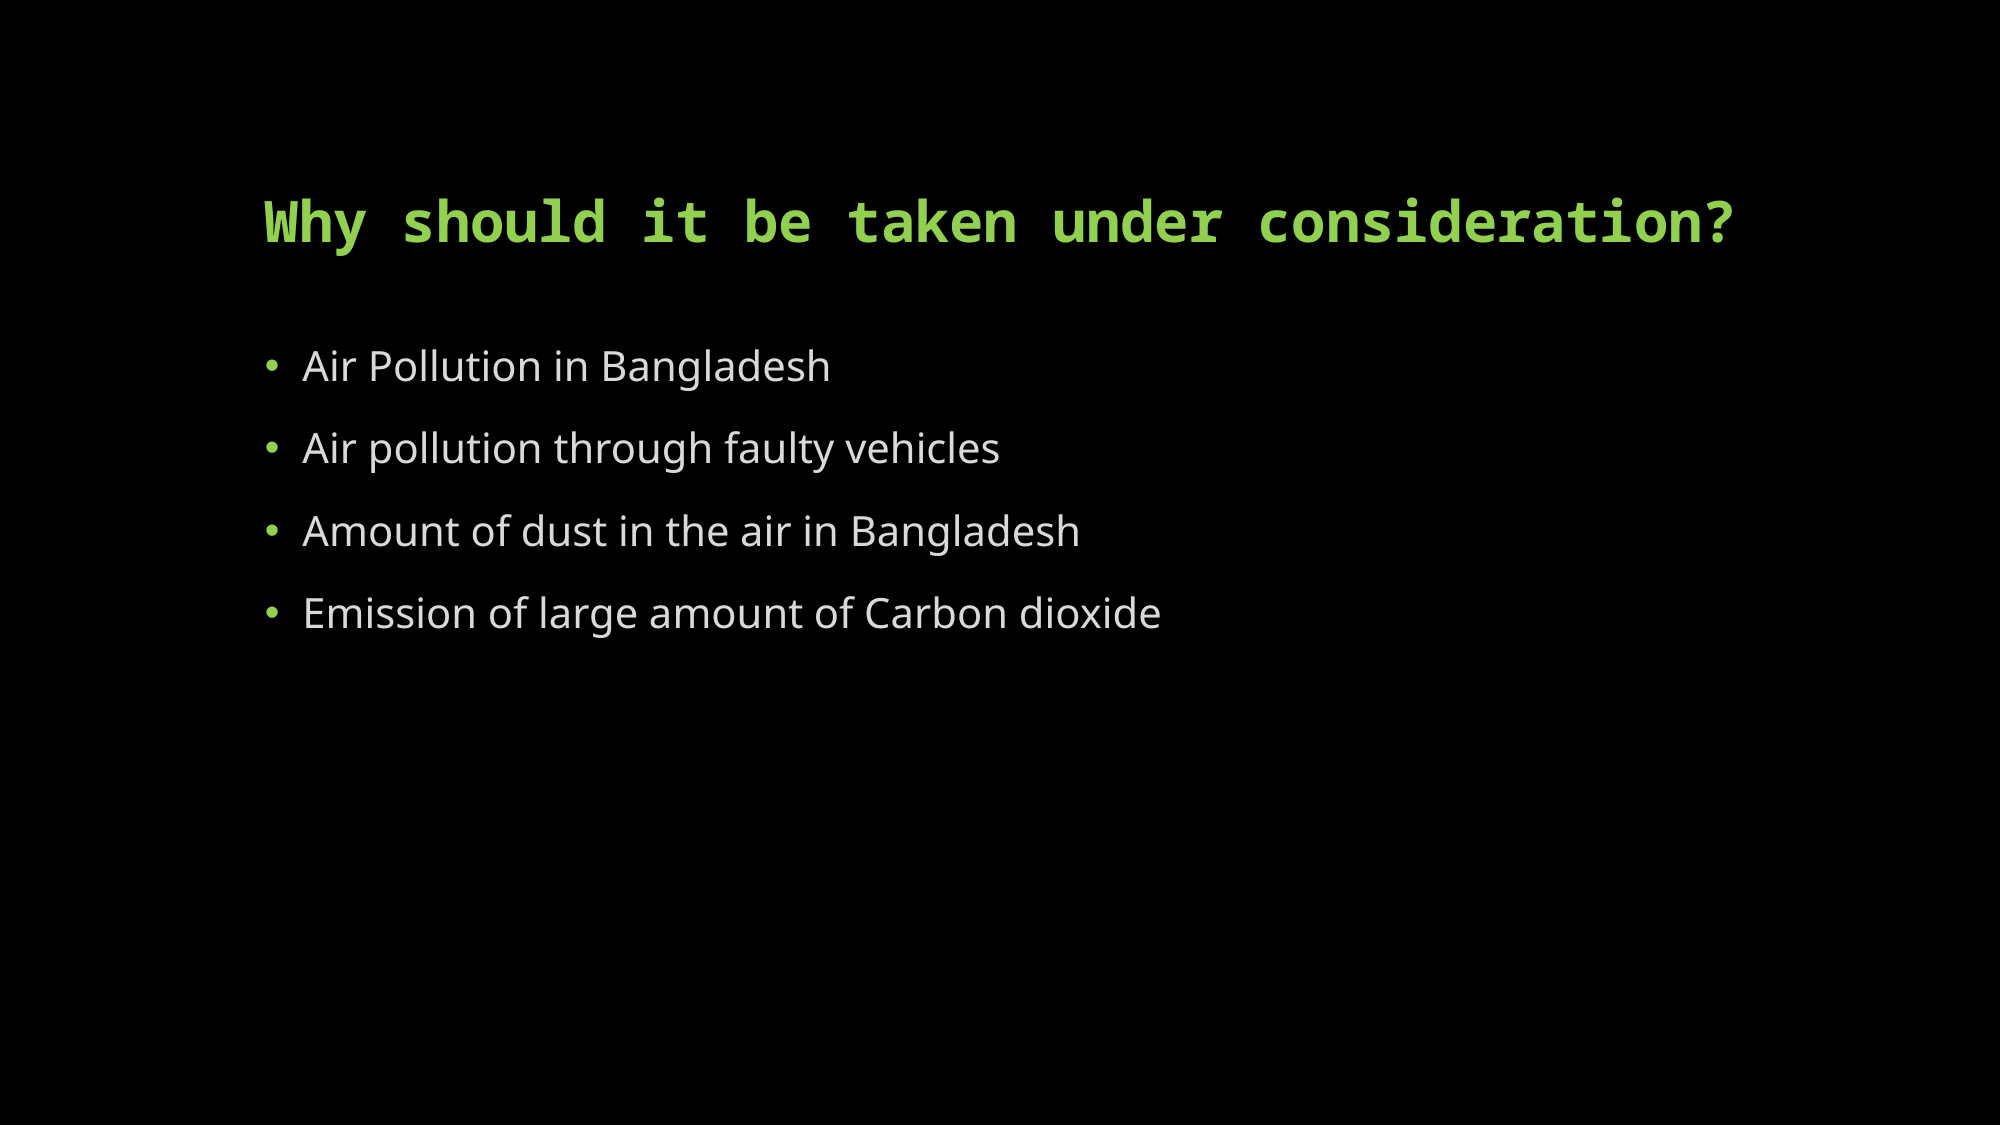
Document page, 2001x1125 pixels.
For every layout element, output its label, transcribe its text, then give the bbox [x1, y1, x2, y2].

title Why should it be taken under consideration? [249, 147, 1825, 263]
list Air Pollution in Bangladesh Air pollution through faulty vehicles Amount of dust in the air in Bangladesh Emission of large amount of Carbon dioxide [249, 337, 1750, 788]
